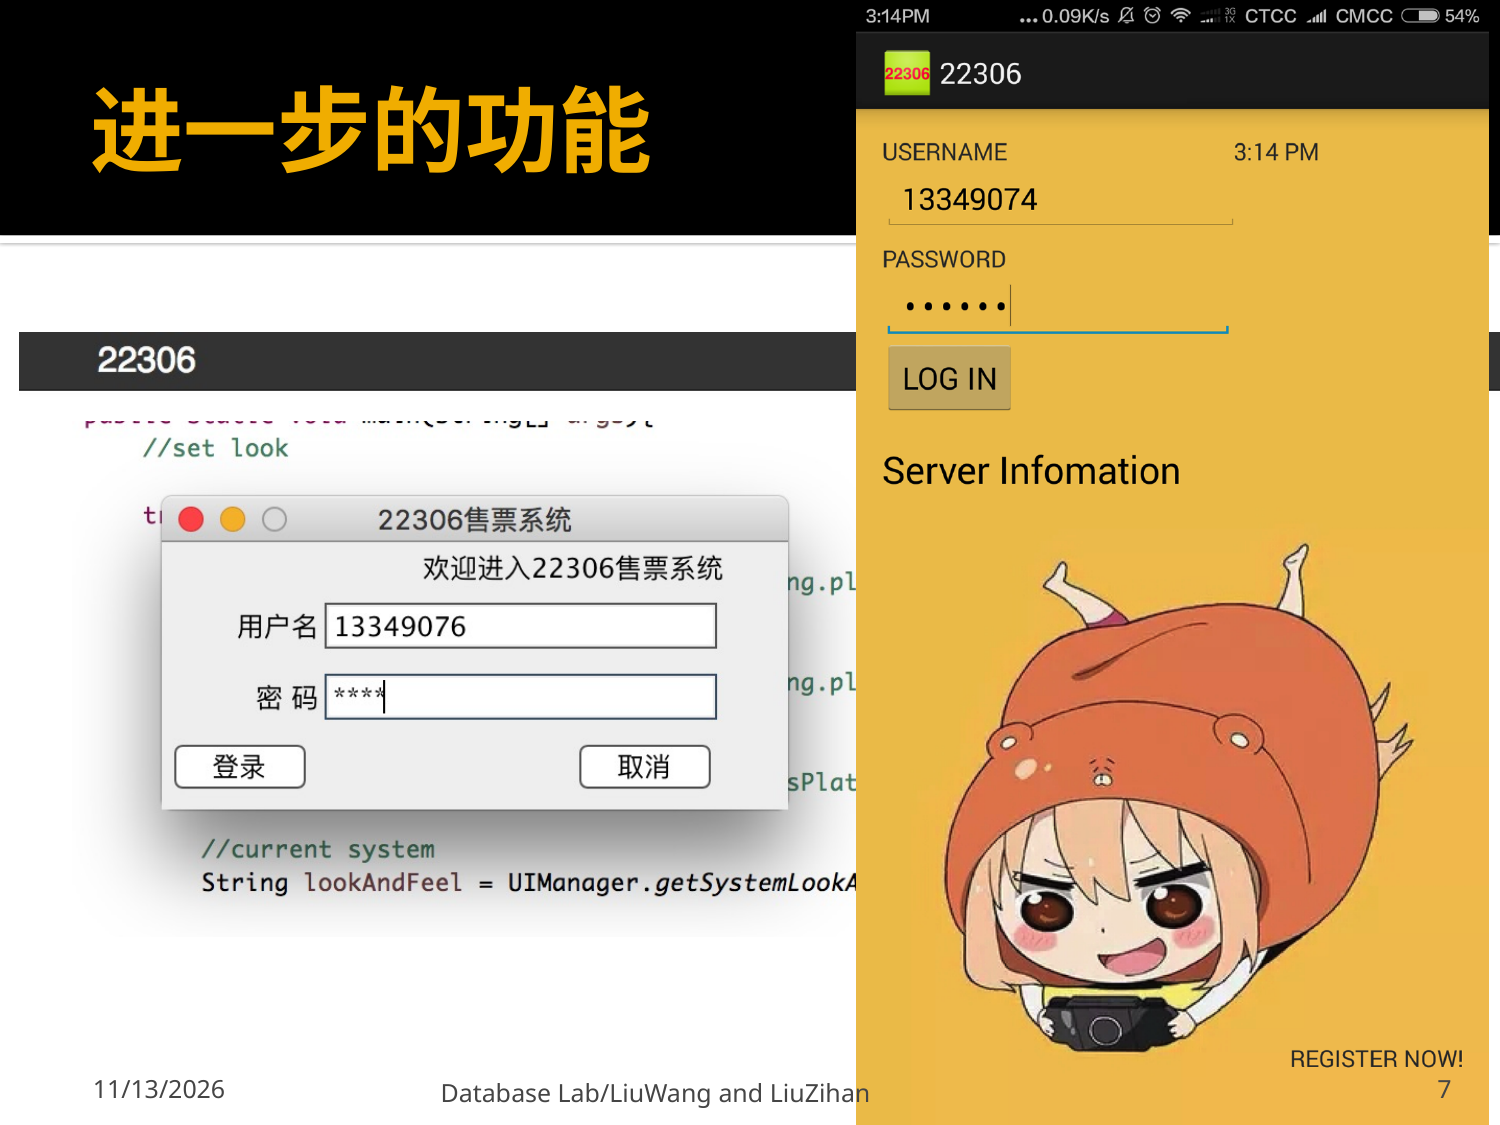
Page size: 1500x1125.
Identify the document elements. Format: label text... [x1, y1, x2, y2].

title 进一步的功能 [75, 25, 850, 231]
footer Database Lab/LiuWang and LiuZihan [433, 1062, 850, 1108]
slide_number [75, 1062, 425, 1108]
picture [19, 0, 1500, 1125]
